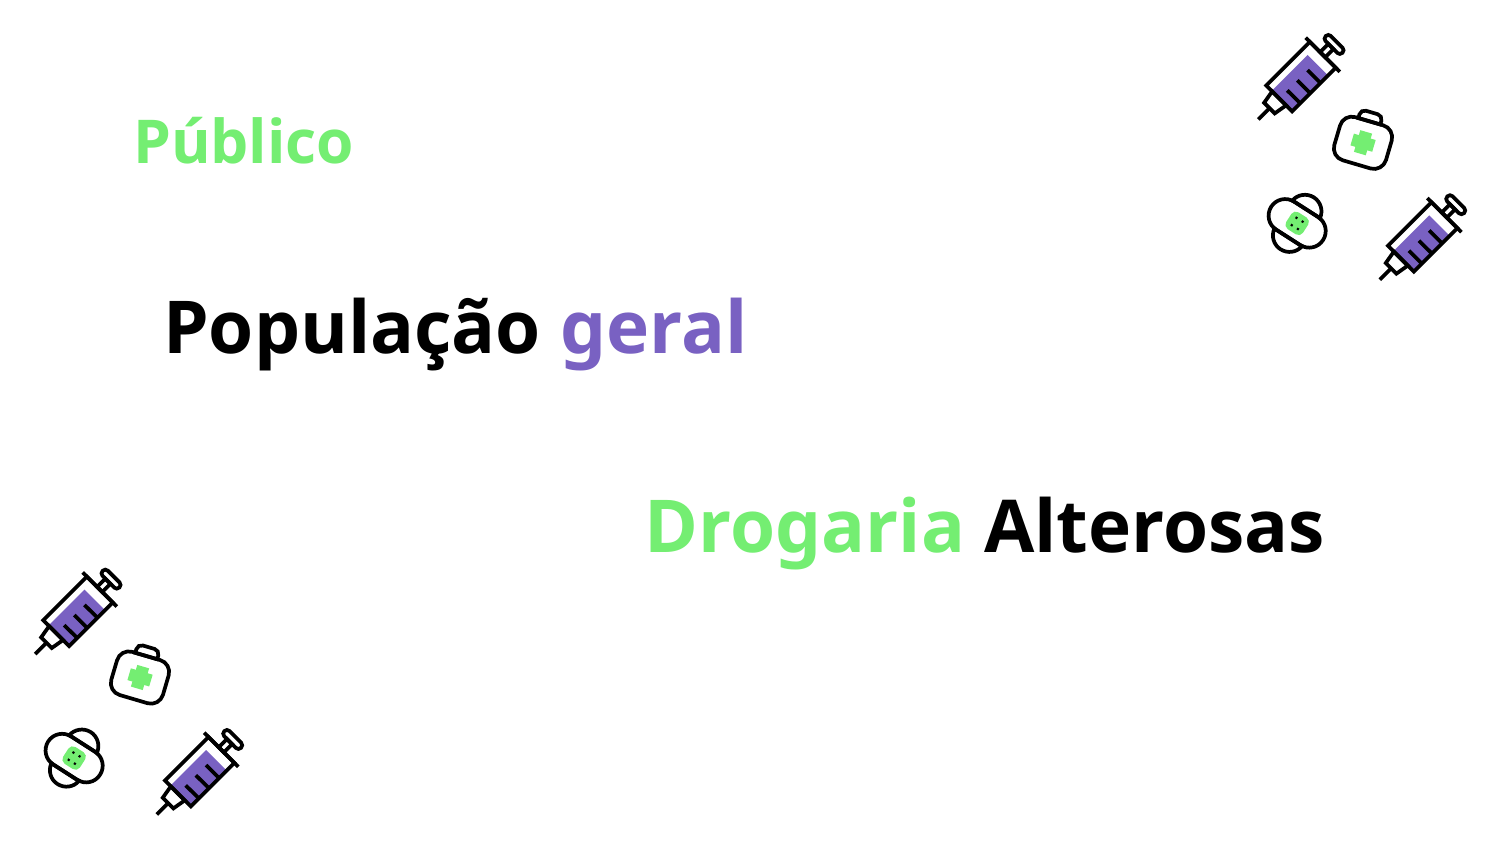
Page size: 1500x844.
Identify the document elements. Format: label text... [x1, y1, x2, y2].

subtitle População geral [148, 252, 905, 430]
subtitle Drogaria Alterosas [583, 451, 1341, 628]
title Público [118, 88, 1382, 183]
